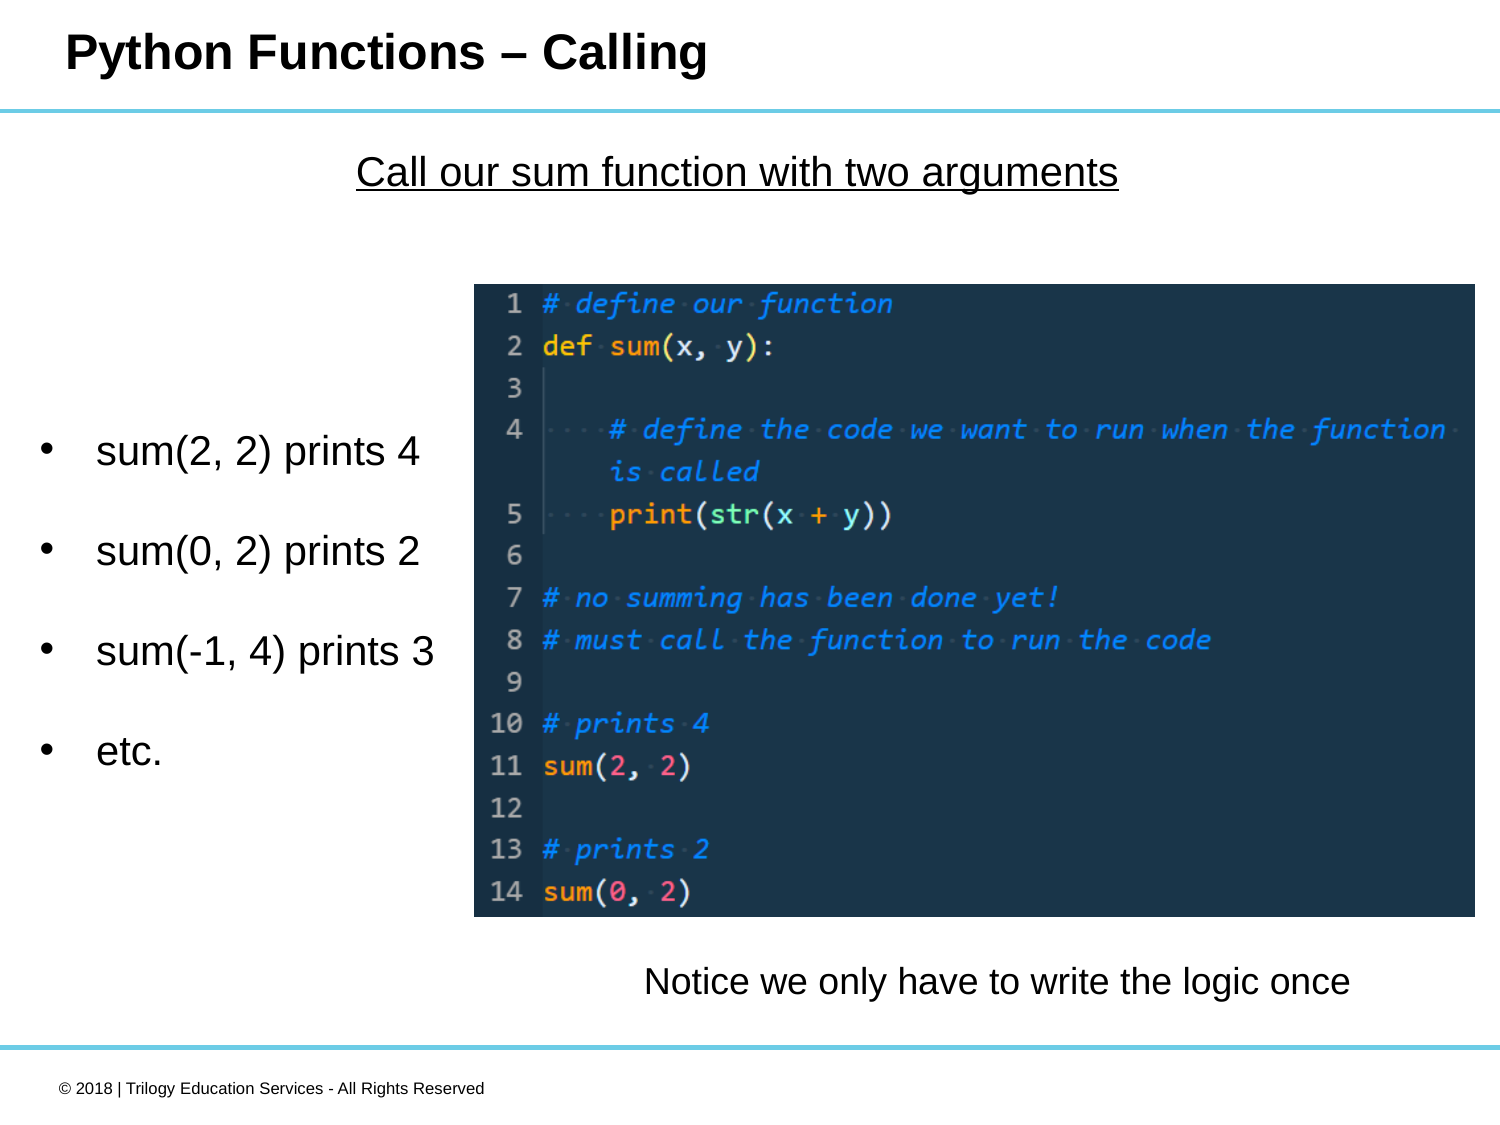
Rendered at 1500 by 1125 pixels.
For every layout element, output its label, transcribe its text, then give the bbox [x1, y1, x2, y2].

title Python Functions – Calling [50, 0, 1175, 108]
text_box [113, 896, 1439, 1062]
text_box sum(2, 2) prints 4 sum(0, 2) prints 2 sum(-1, 4) prints 3 etc. [24, 416, 463, 782]
text_box Call our sum function with two arguments [75, 137, 1400, 303]
picture [474, 284, 1475, 917]
text_box Notice we only have to write the logic once [629, 949, 1367, 1010]
